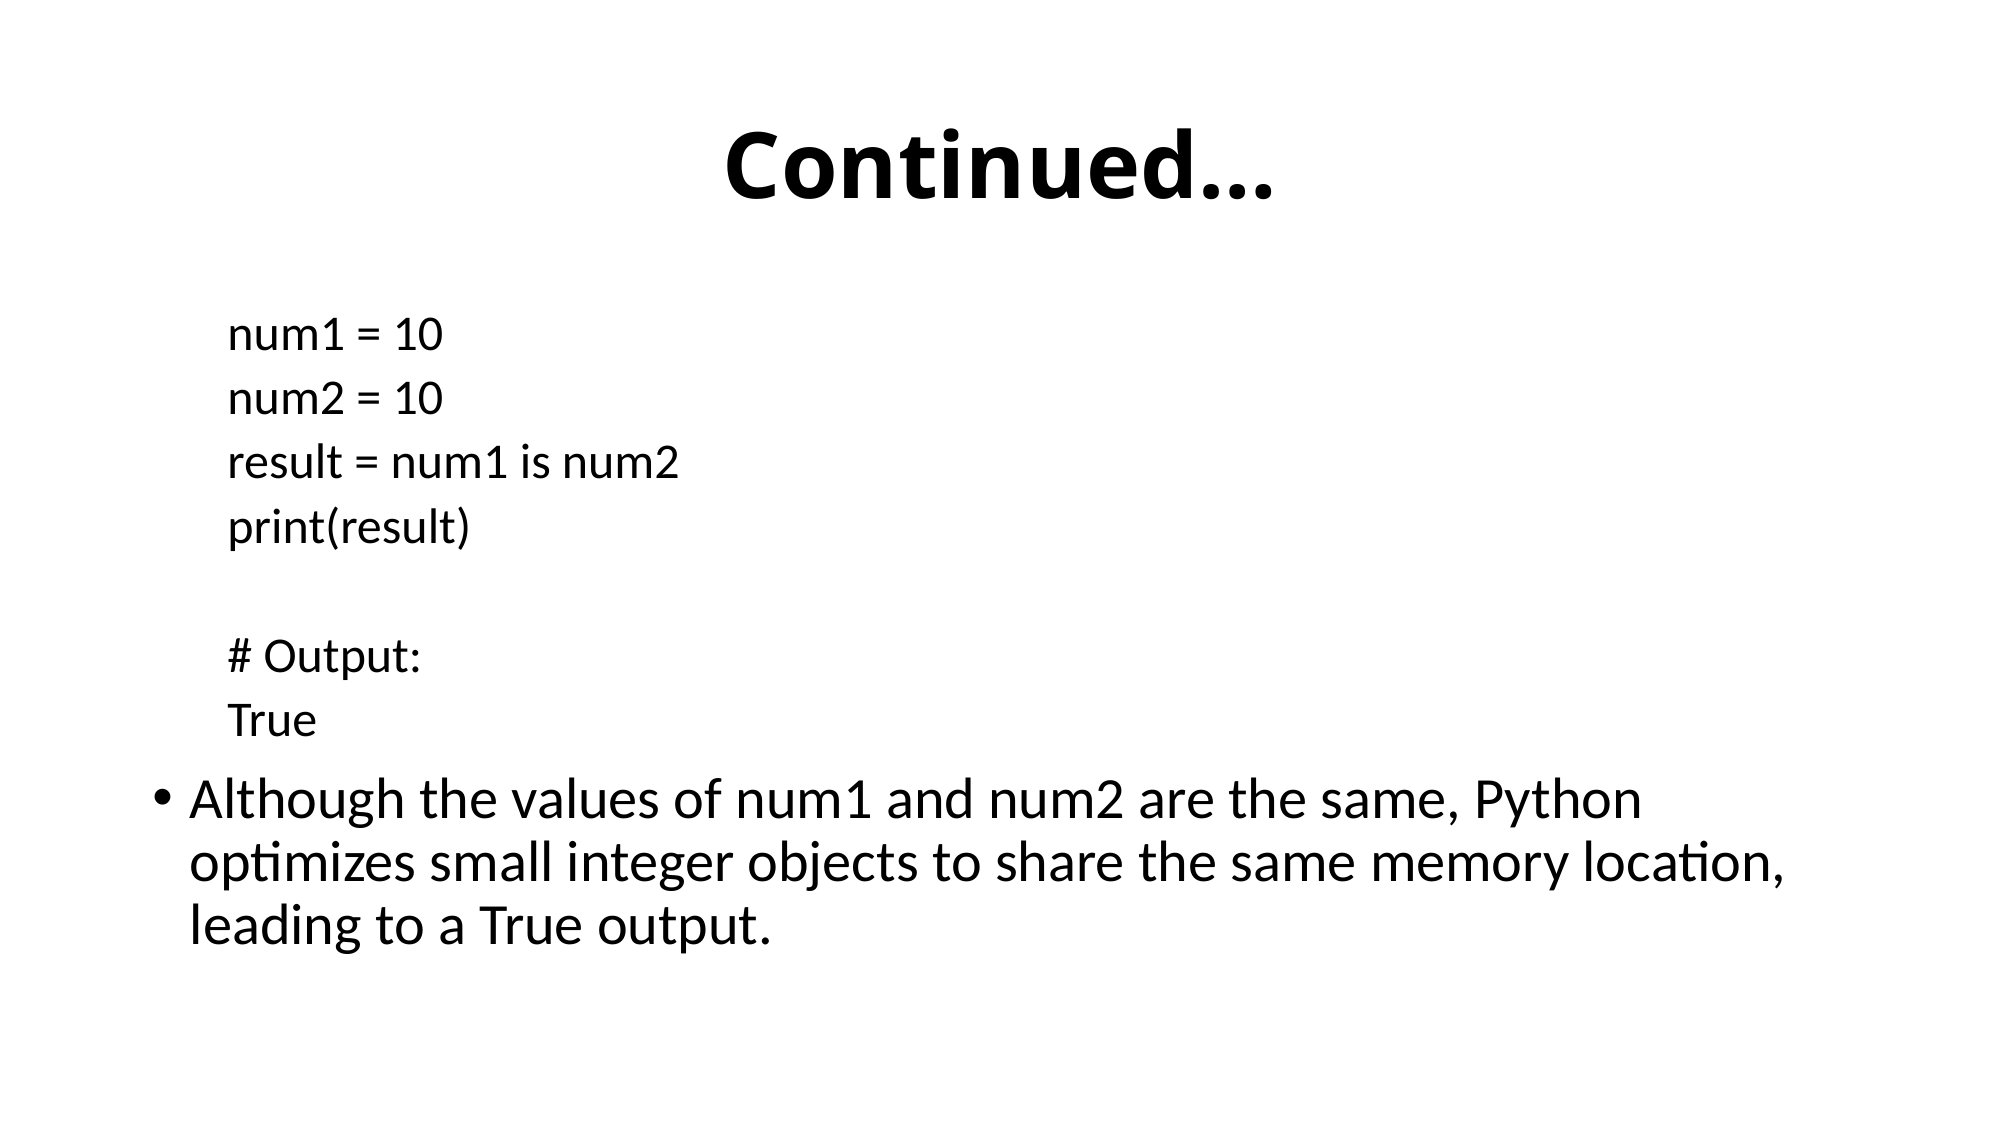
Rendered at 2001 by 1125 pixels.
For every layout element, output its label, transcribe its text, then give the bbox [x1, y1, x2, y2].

title Continued… [137, 59, 1863, 278]
list num1 = 10 num2 = 10 result = num1 is num2 print(result) # Output: True Although the values of num1 and num2 are the same, Python optimizes small integer objects to share the same memory location, leading to a True output. [137, 299, 1863, 1014]
